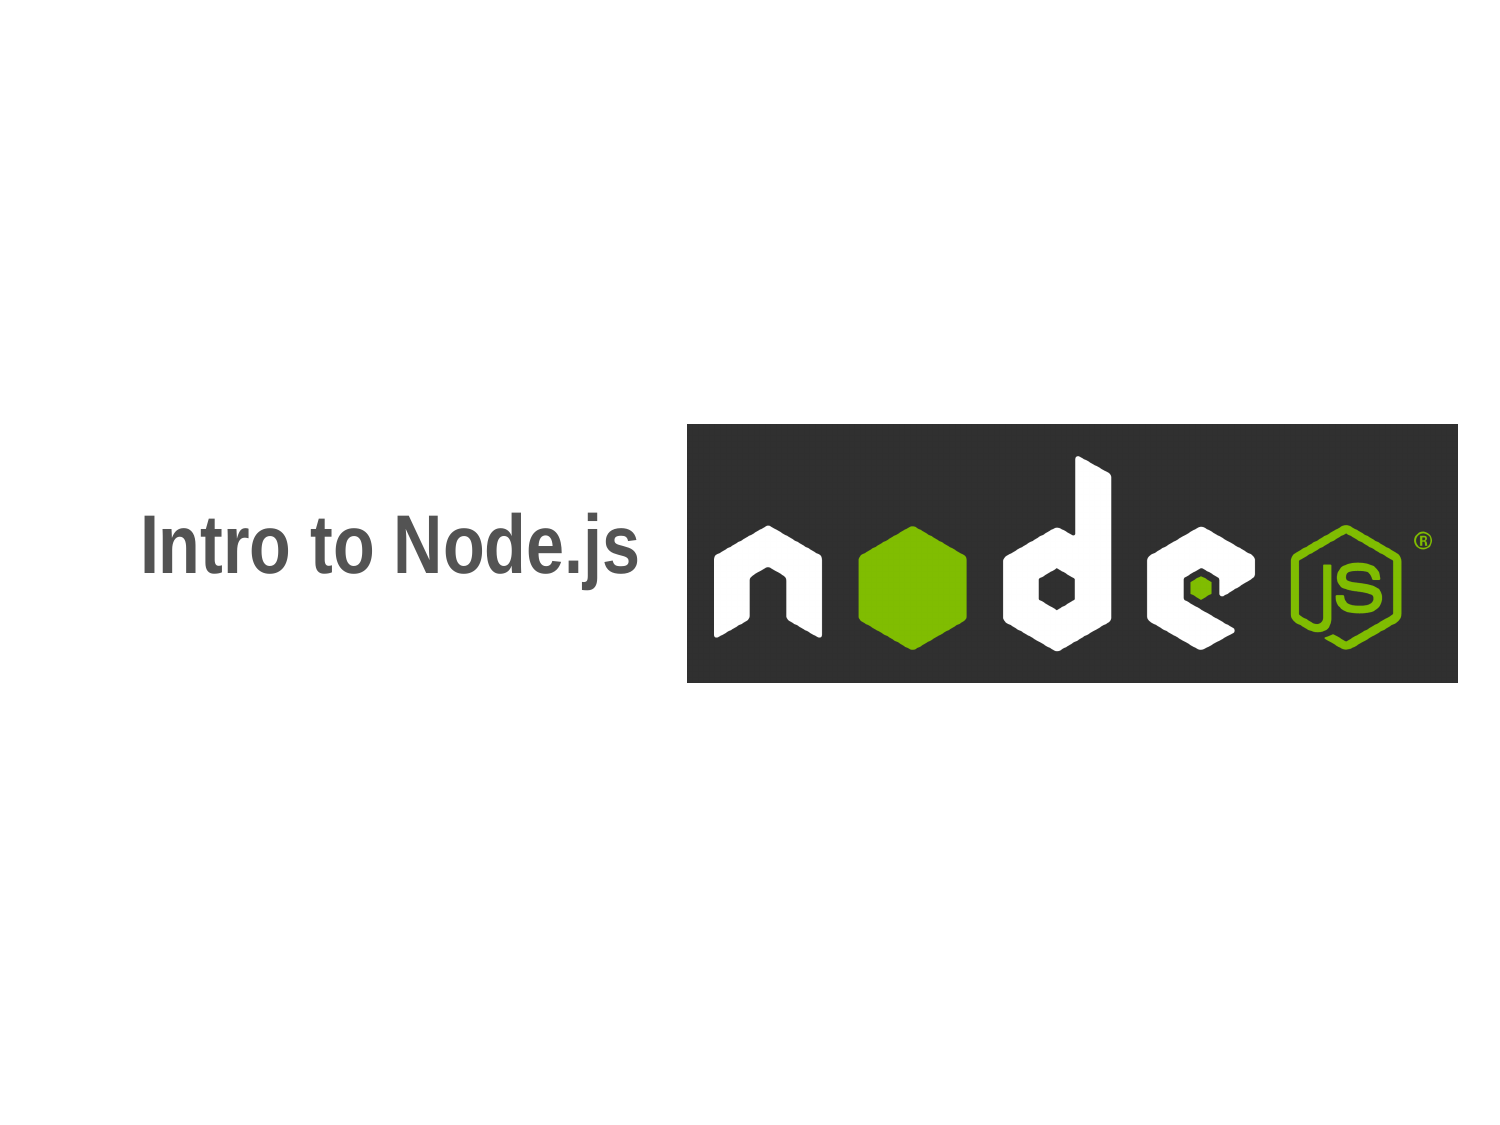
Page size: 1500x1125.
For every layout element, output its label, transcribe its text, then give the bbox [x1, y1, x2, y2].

title Intro to Node.js [125, 494, 687, 631]
picture [687, 424, 1458, 683]
